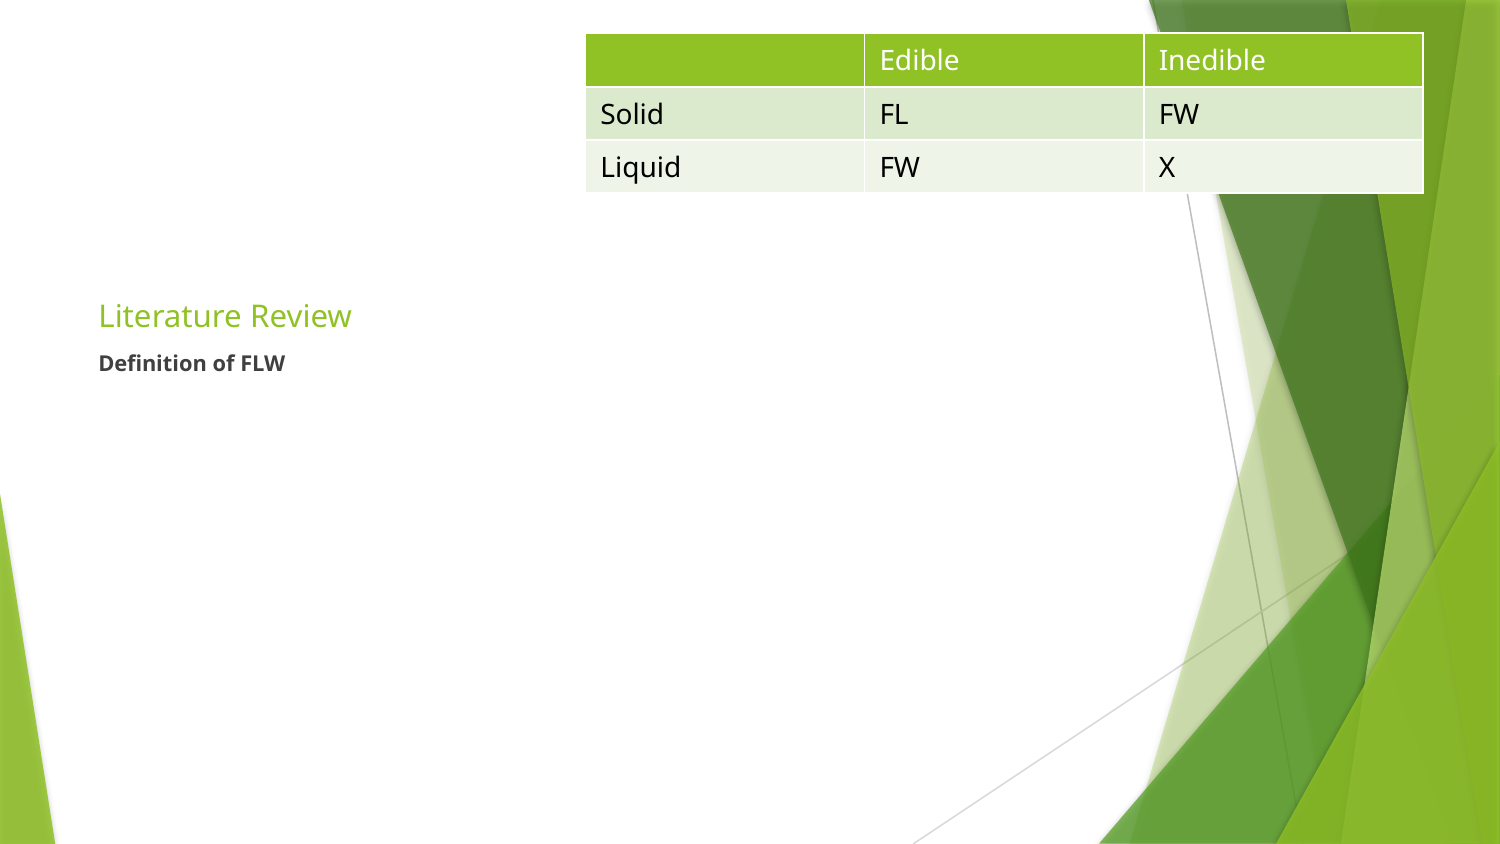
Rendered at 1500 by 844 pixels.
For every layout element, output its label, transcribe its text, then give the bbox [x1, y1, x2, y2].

table_cell FW [865, 141, 1143, 192]
table_header Inedible [1145, 34, 1422, 86]
table_cell FL [865, 88, 1143, 139]
table_cell Solid [586, 88, 864, 139]
title Literature Review [83, 184, 558, 341]
table_cell FW [1145, 88, 1422, 139]
list Definition of FLW [83, 341, 558, 660]
table_header [586, 34, 864, 86]
table_header Edible [865, 34, 1143, 86]
table_cell X [1145, 141, 1422, 192]
table_cell Liquid [586, 141, 864, 192]
